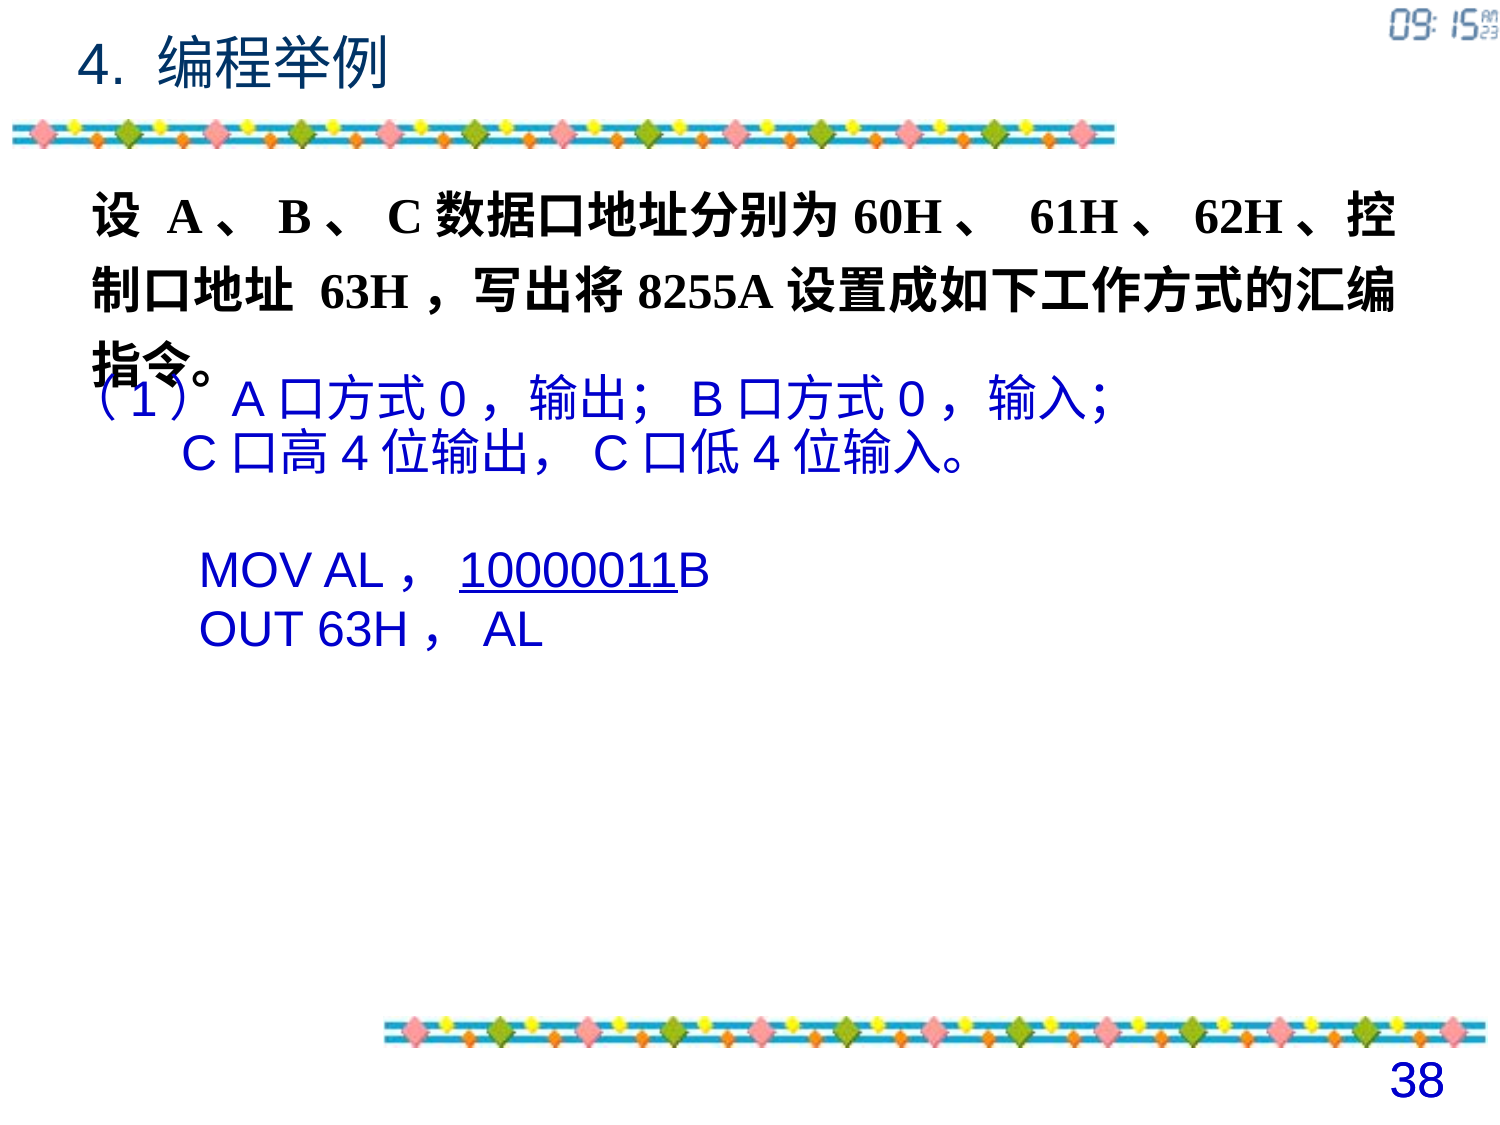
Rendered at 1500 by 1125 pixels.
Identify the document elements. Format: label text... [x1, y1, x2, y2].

text_box （1）A口方式0，输出；B口方式0，输入； C口高4位输出，C口低4位输入。 [53, 366, 1427, 504]
picture [383, 1016, 1488, 1048]
list 设 A、B、C数据口地址分别为60H、 61H、62H、控制口地址 63H，写出将8255A设置成如下工作方式的汇编指令。 [76, 160, 1412, 360]
picture [11, 119, 1117, 149]
title 4. 编程举例 [62, 19, 1412, 105]
picture [1387, 0, 1500, 50]
text_box MOV AL，10000011B OUT 63H，AL [124, 536, 1356, 665]
